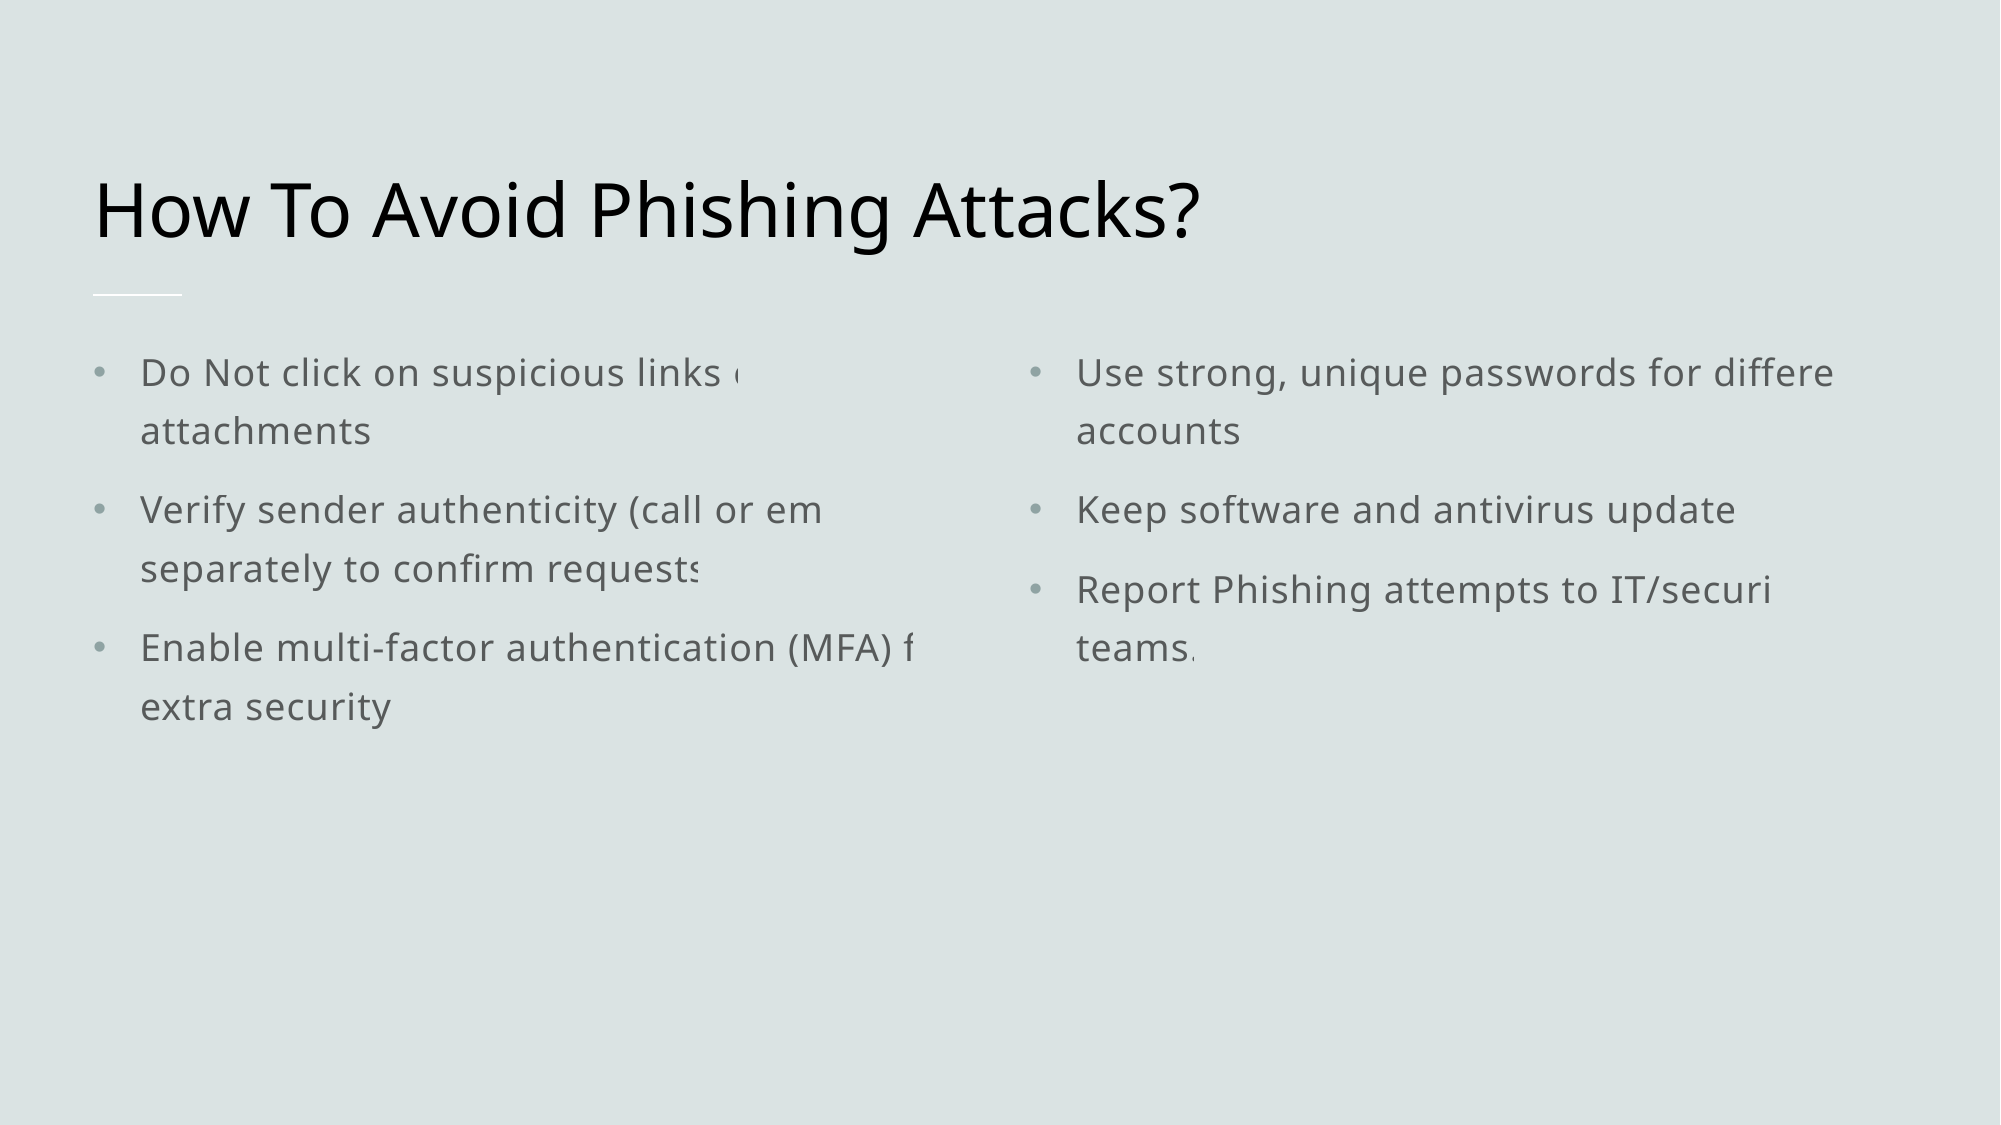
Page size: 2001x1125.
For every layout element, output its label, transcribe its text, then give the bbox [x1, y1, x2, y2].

list Use strong, unique passwords for different accounts. Keep software and antivirus updated. Report Phishing attempts to IT/security teams. [1029, 327, 1915, 1022]
list Do Not click on suspicious links or attachments. Verify sender authenticity (call or email separately to confirm requests). Enable multi-factor authentication (MFA) for extra security . [93, 327, 979, 1022]
title How To Avoid Phishing Attacks? [93, 65, 1915, 260]
